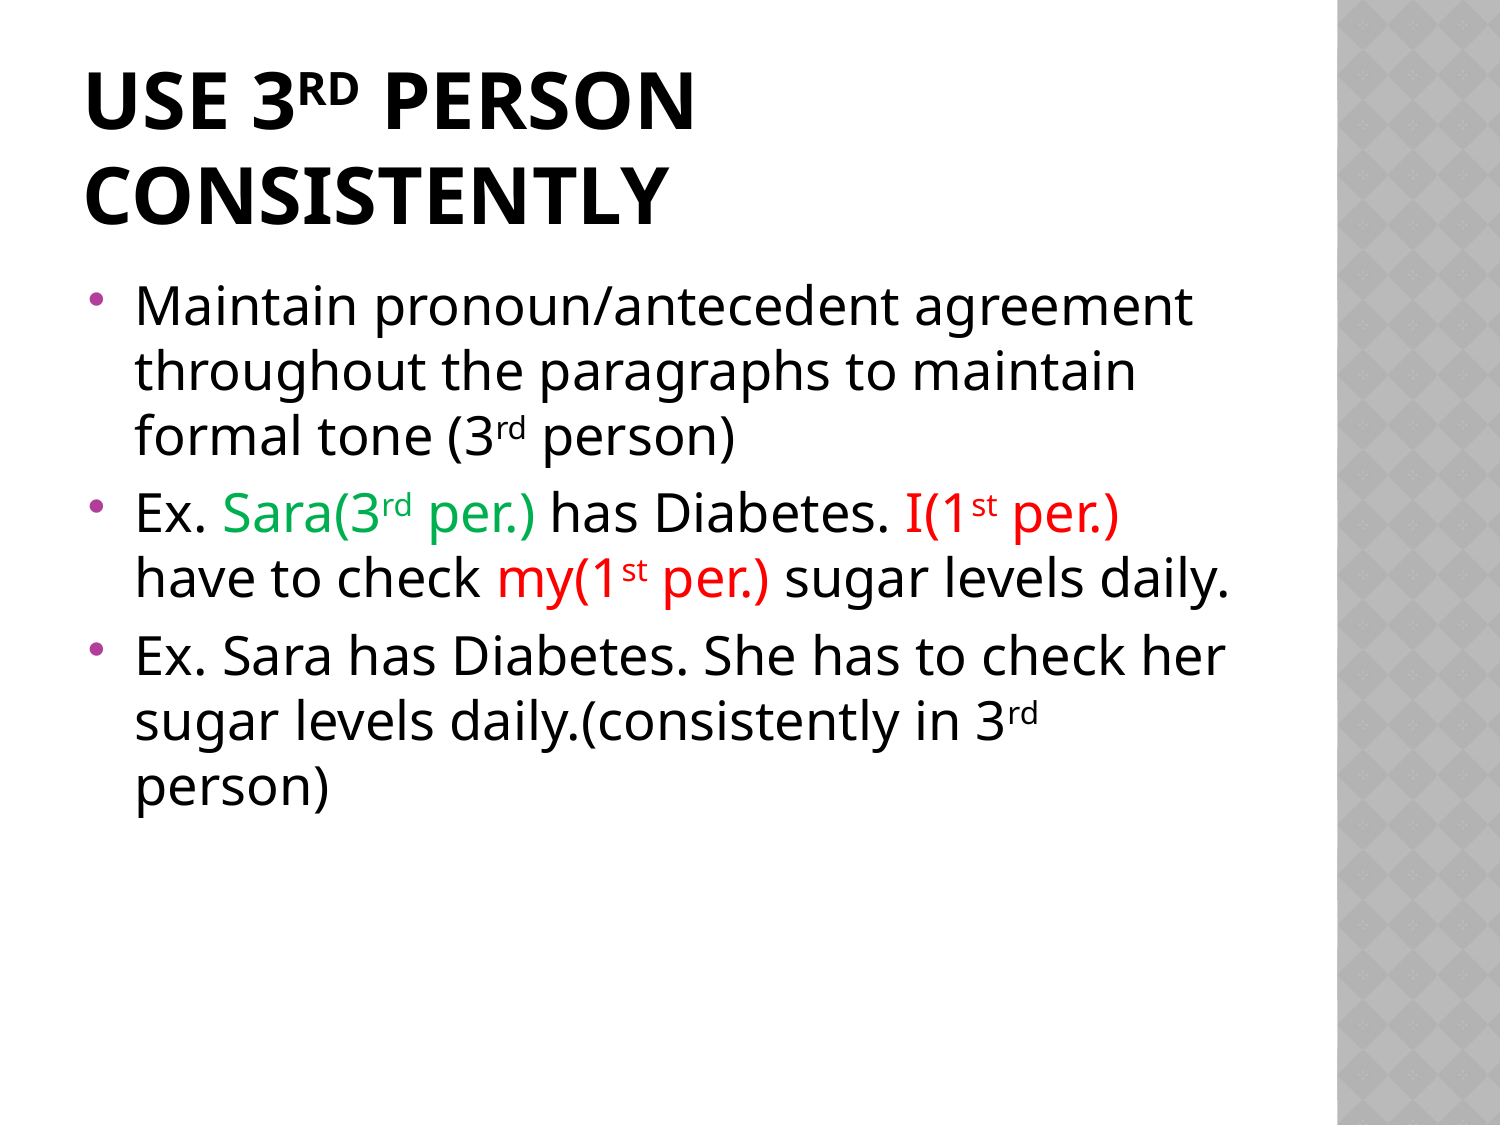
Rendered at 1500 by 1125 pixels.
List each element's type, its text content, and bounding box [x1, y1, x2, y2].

list Maintain pronoun/antecedent agreement throughout the paragraphs to maintain formal tone (3rd person) Ex. Sara(3rd per.) has Diabetes. I(1st per.) have to check my(1st per.) sugar levels daily. Ex. Sara has Diabetes. She has to check her sugar levels daily.(consistently in 3rd person) [75, 264, 1263, 1059]
title Use 3rd person consistently [75, 52, 1263, 240]
